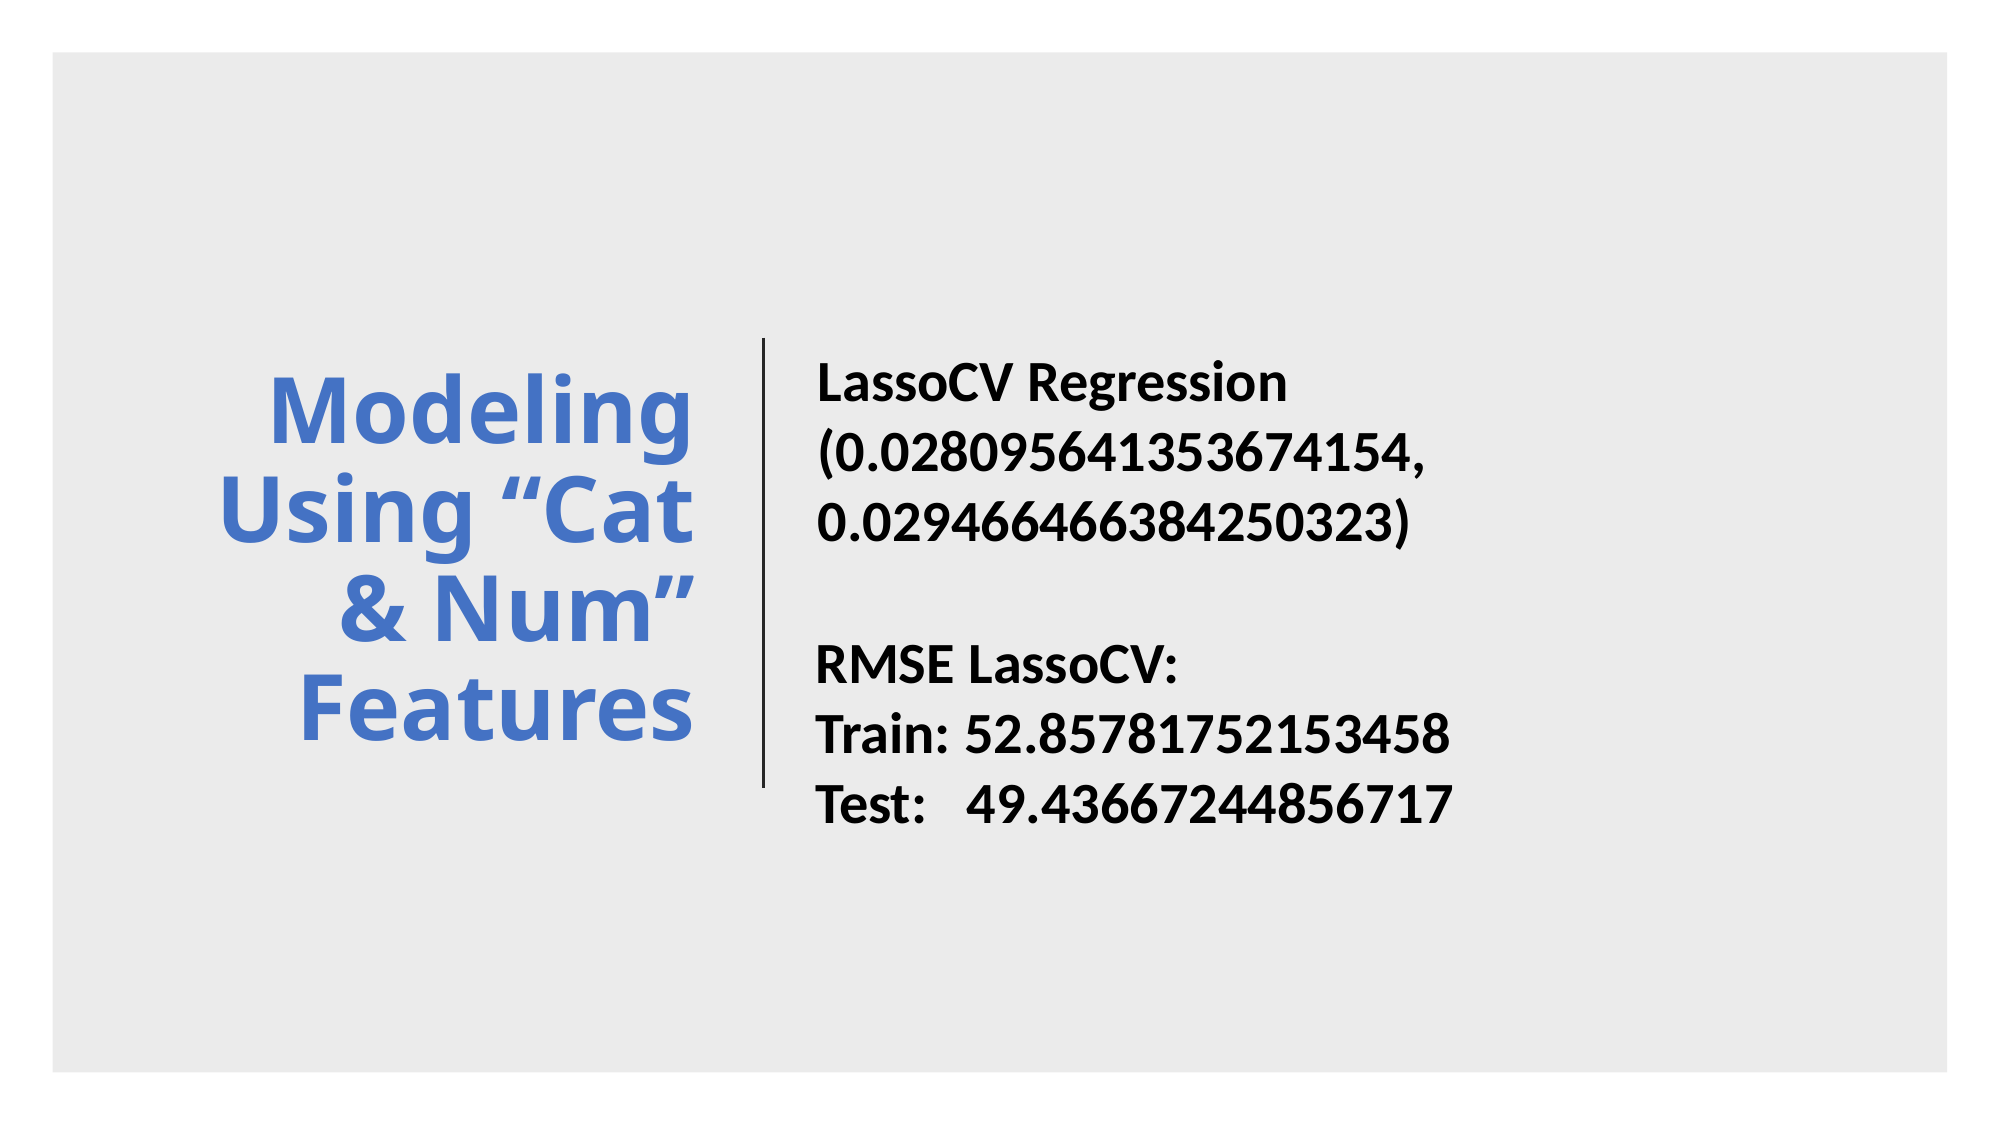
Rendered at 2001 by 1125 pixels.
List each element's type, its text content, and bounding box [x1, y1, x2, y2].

text_box RMSE LassoCV: Train: 52.85781752153458 Test: 49.43667244856717 [800, 618, 1571, 843]
text_box [52, 51, 1948, 1073]
text_box LassoCV Regression (0.028095641353674154, 0.029466466384250323) [802, 335, 1456, 560]
title Modeling Using “Cat & Num” Features [137, 158, 711, 967]
